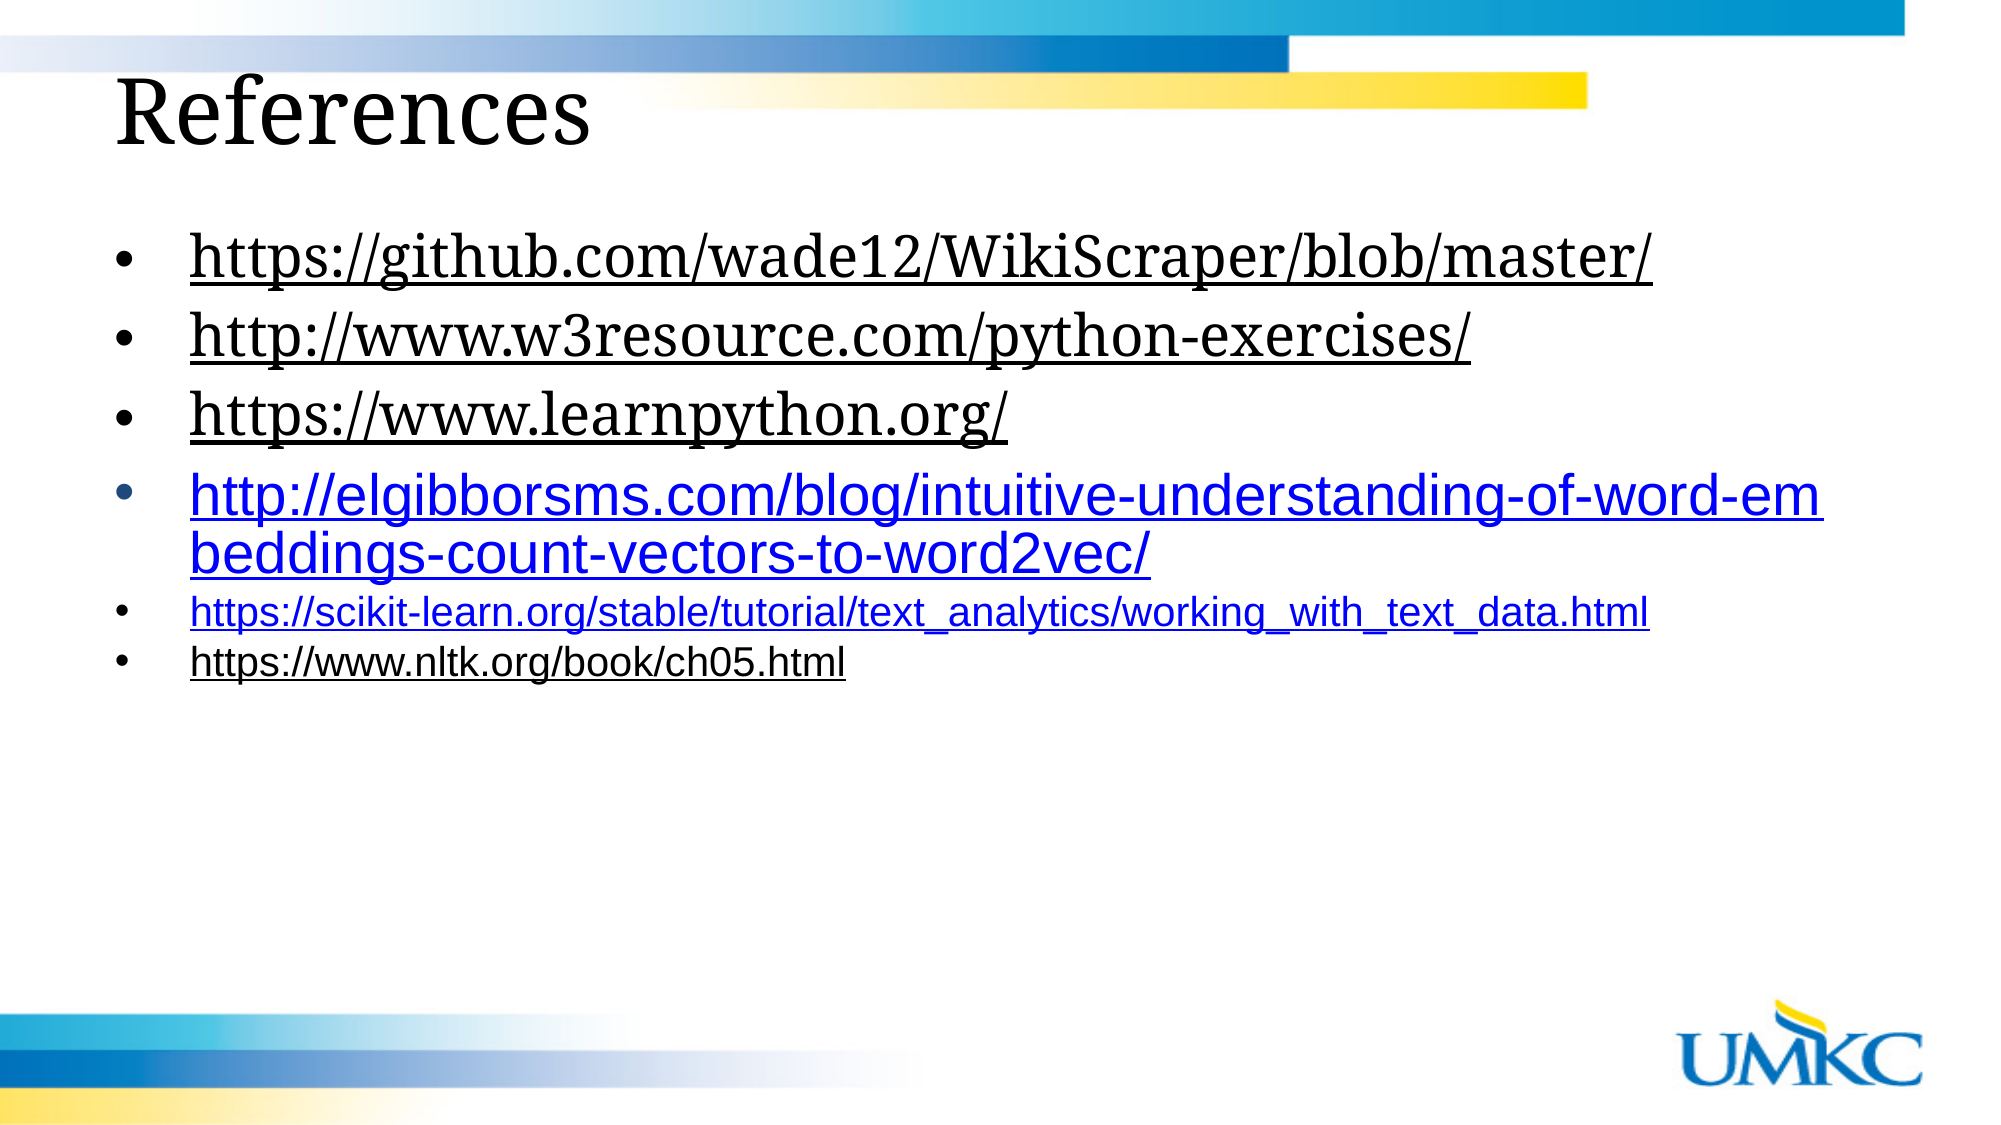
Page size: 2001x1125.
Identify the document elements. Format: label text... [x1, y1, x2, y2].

picture [0, 0, 2001, 1125]
text_box https://github.com/wade12/WikiScraper/blob/master/ http://www.w3resource.com/python-exercises/ https://www.learnpython.org/ http://elgibborsms.com/blog/intuitive-understanding-of-word-embeddings-count-vectors-to-word2vec/ https://scikit-learn.org/stable/tutorial/text_analytics/working_with_text_data.html https://www.nltk.org/book/ch05.html [99, 211, 1866, 755]
text_box References [99, 45, 1900, 195]
